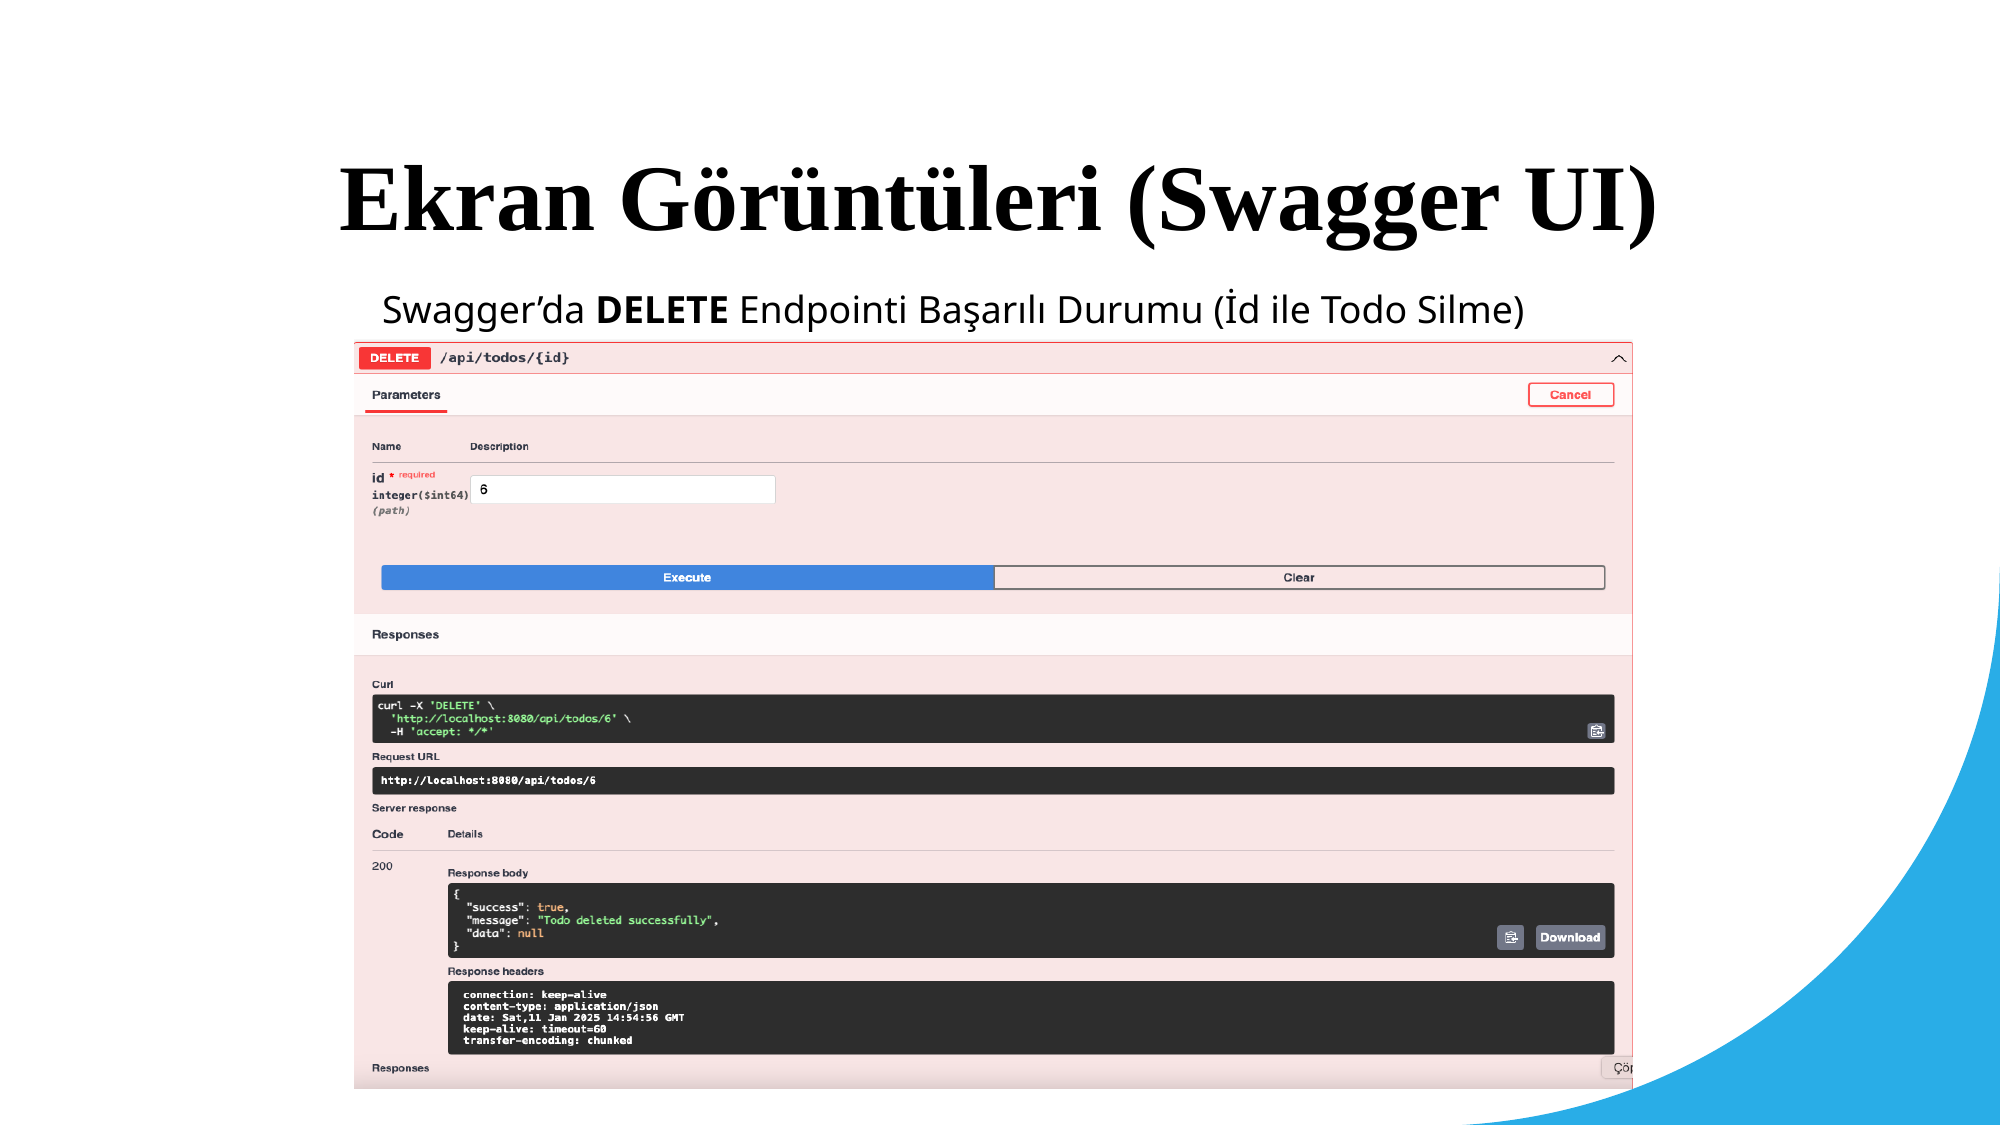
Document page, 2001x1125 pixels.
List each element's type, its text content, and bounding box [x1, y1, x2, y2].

text_box Swagger’da DELETE Endpointi Başarılı Durumu (İd ile Todo Silme) [367, 279, 1818, 339]
title Ekran Görüntüleri (Swagger UI) [76, 101, 1924, 257]
picture [354, 339, 1633, 1089]
